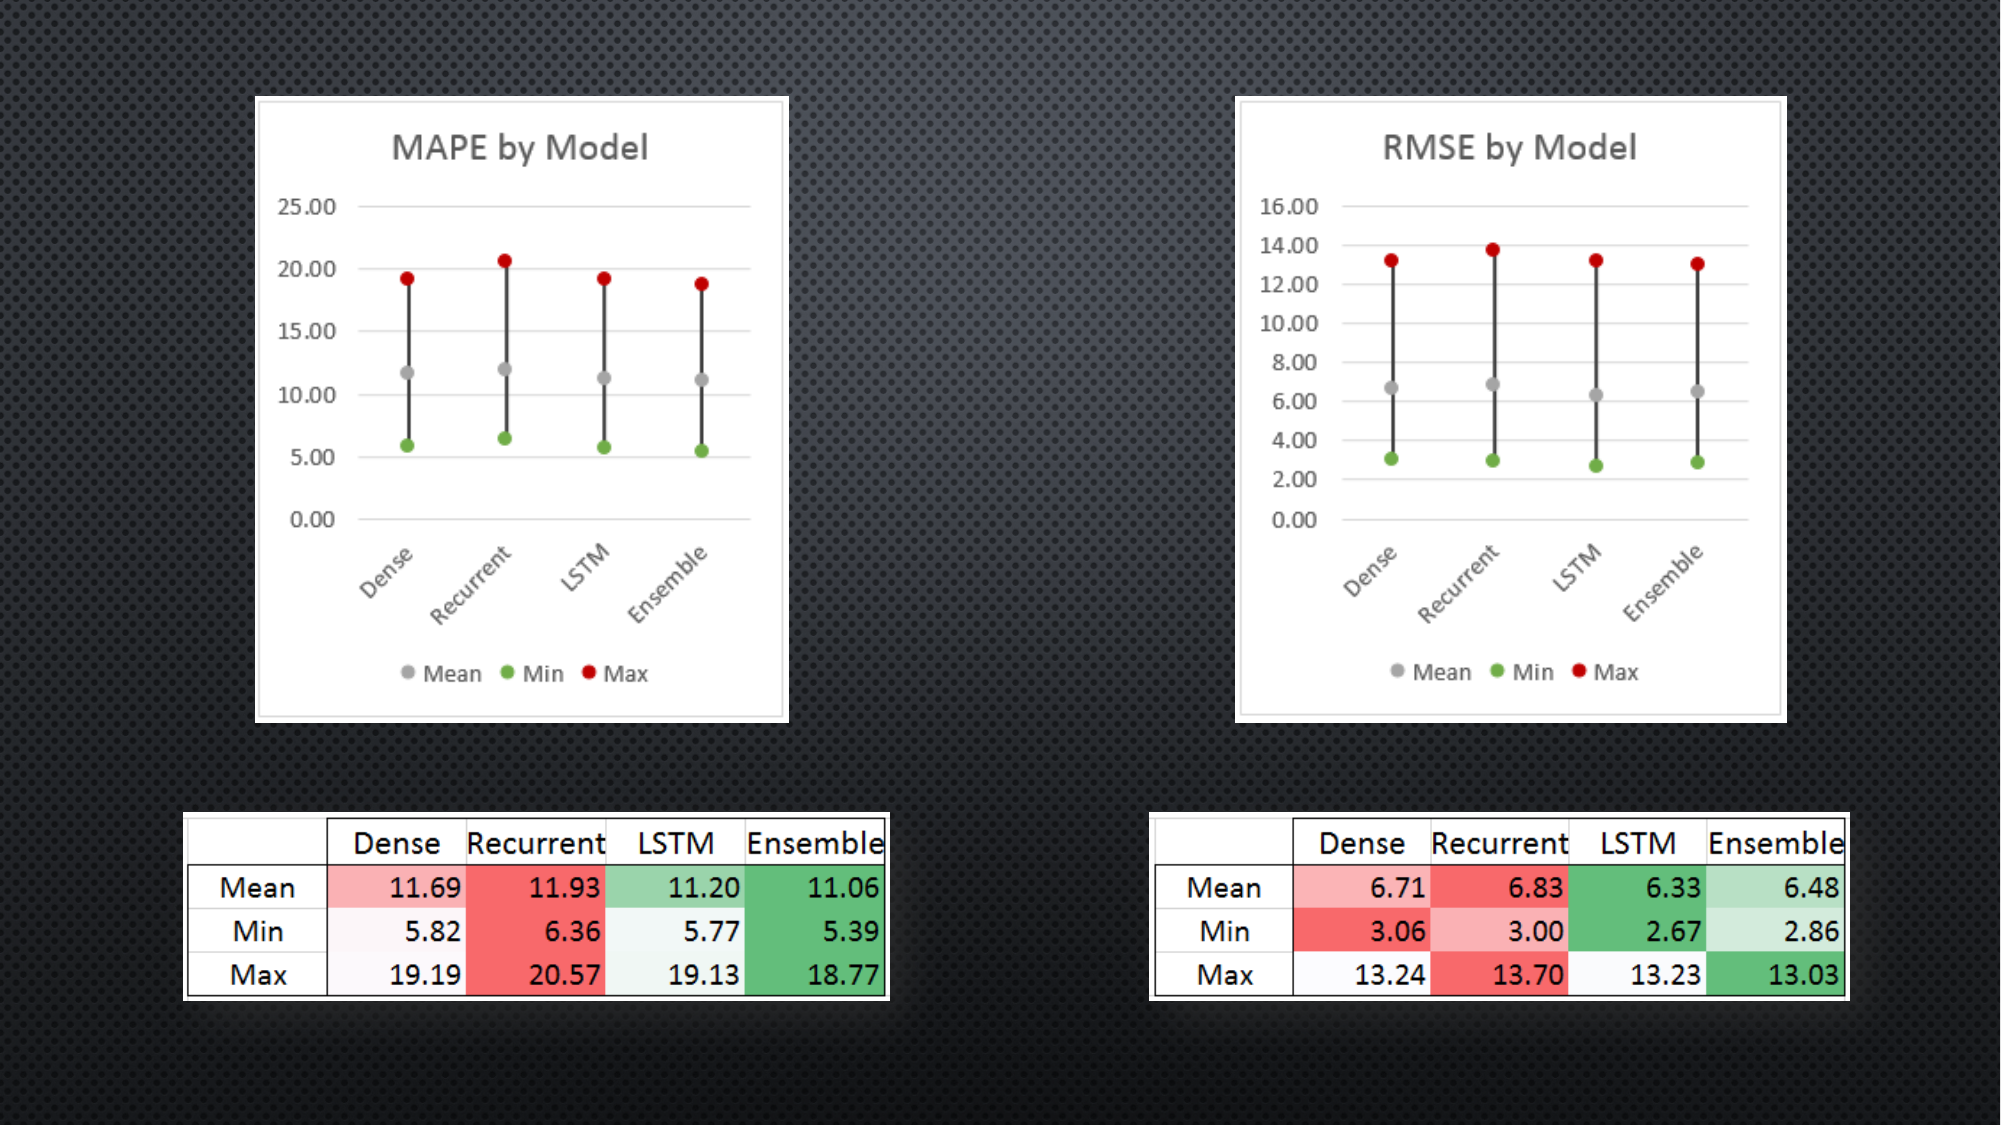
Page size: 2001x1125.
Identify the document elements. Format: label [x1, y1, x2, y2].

picture [182, 812, 890, 1001]
picture [255, 96, 789, 723]
picture [1235, 95, 1787, 724]
picture [1149, 812, 1851, 1001]
